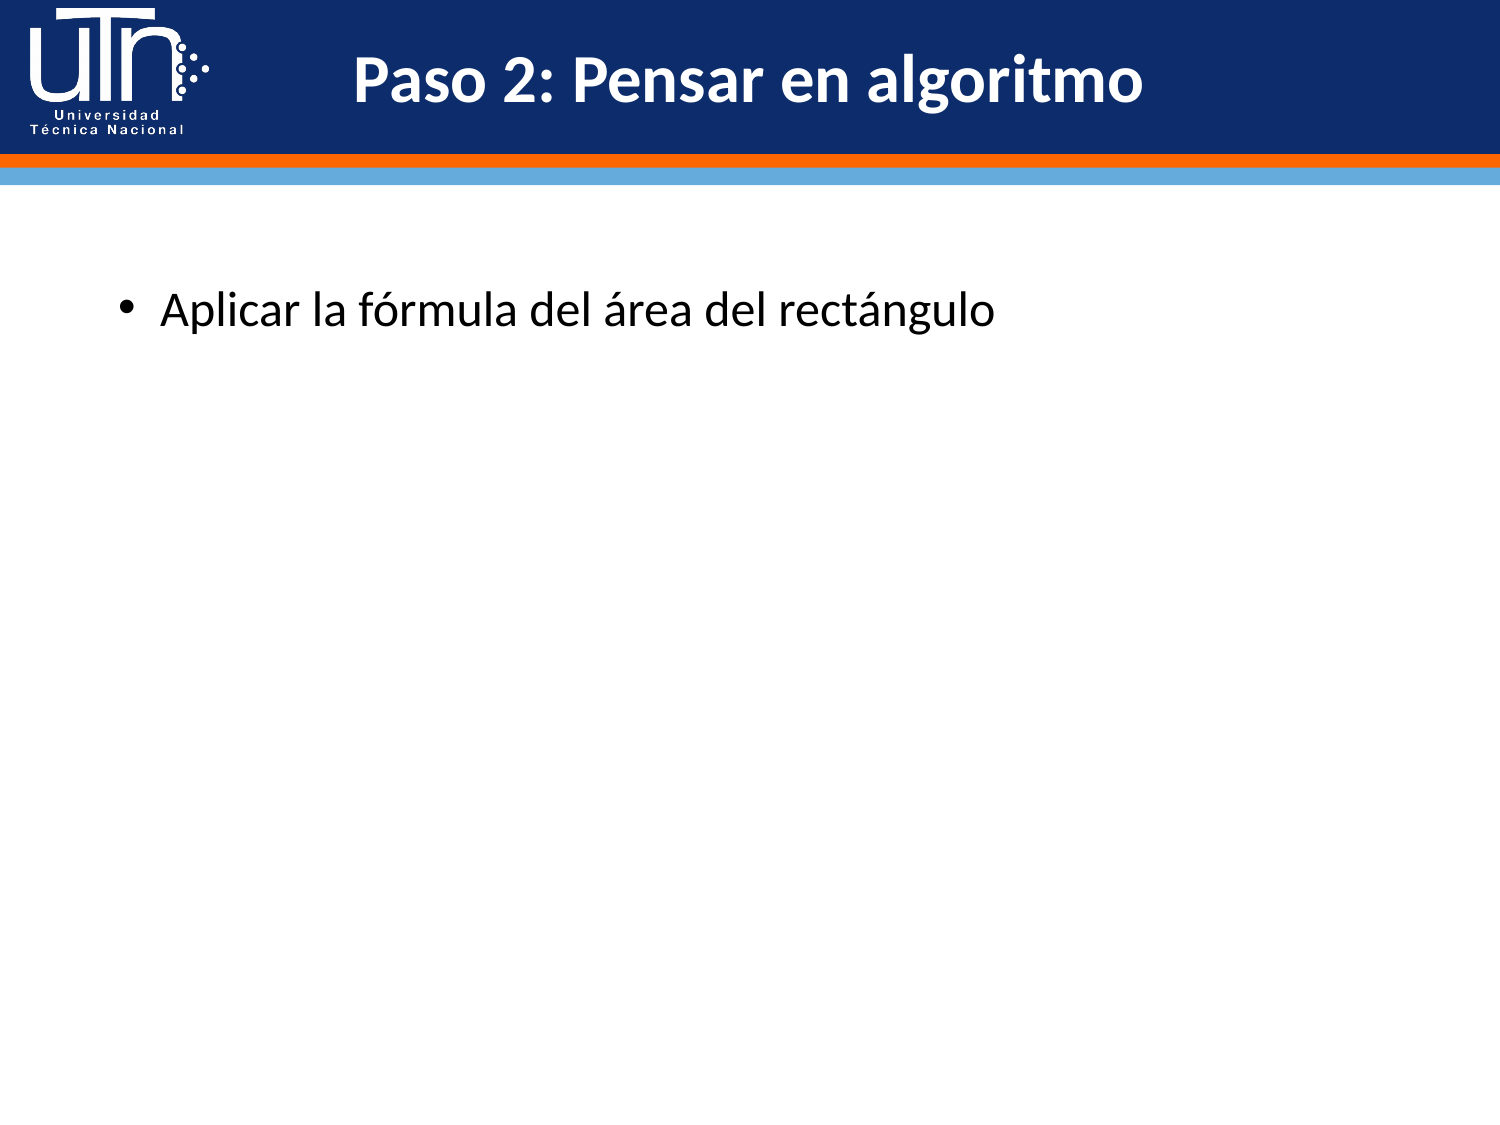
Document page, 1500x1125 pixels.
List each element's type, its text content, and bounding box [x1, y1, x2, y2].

list Aplicar la fórmula del área del rectángulo [103, 198, 1397, 1012]
title Paso 2: Pensar en algoritmo [0, 0, 1500, 154]
